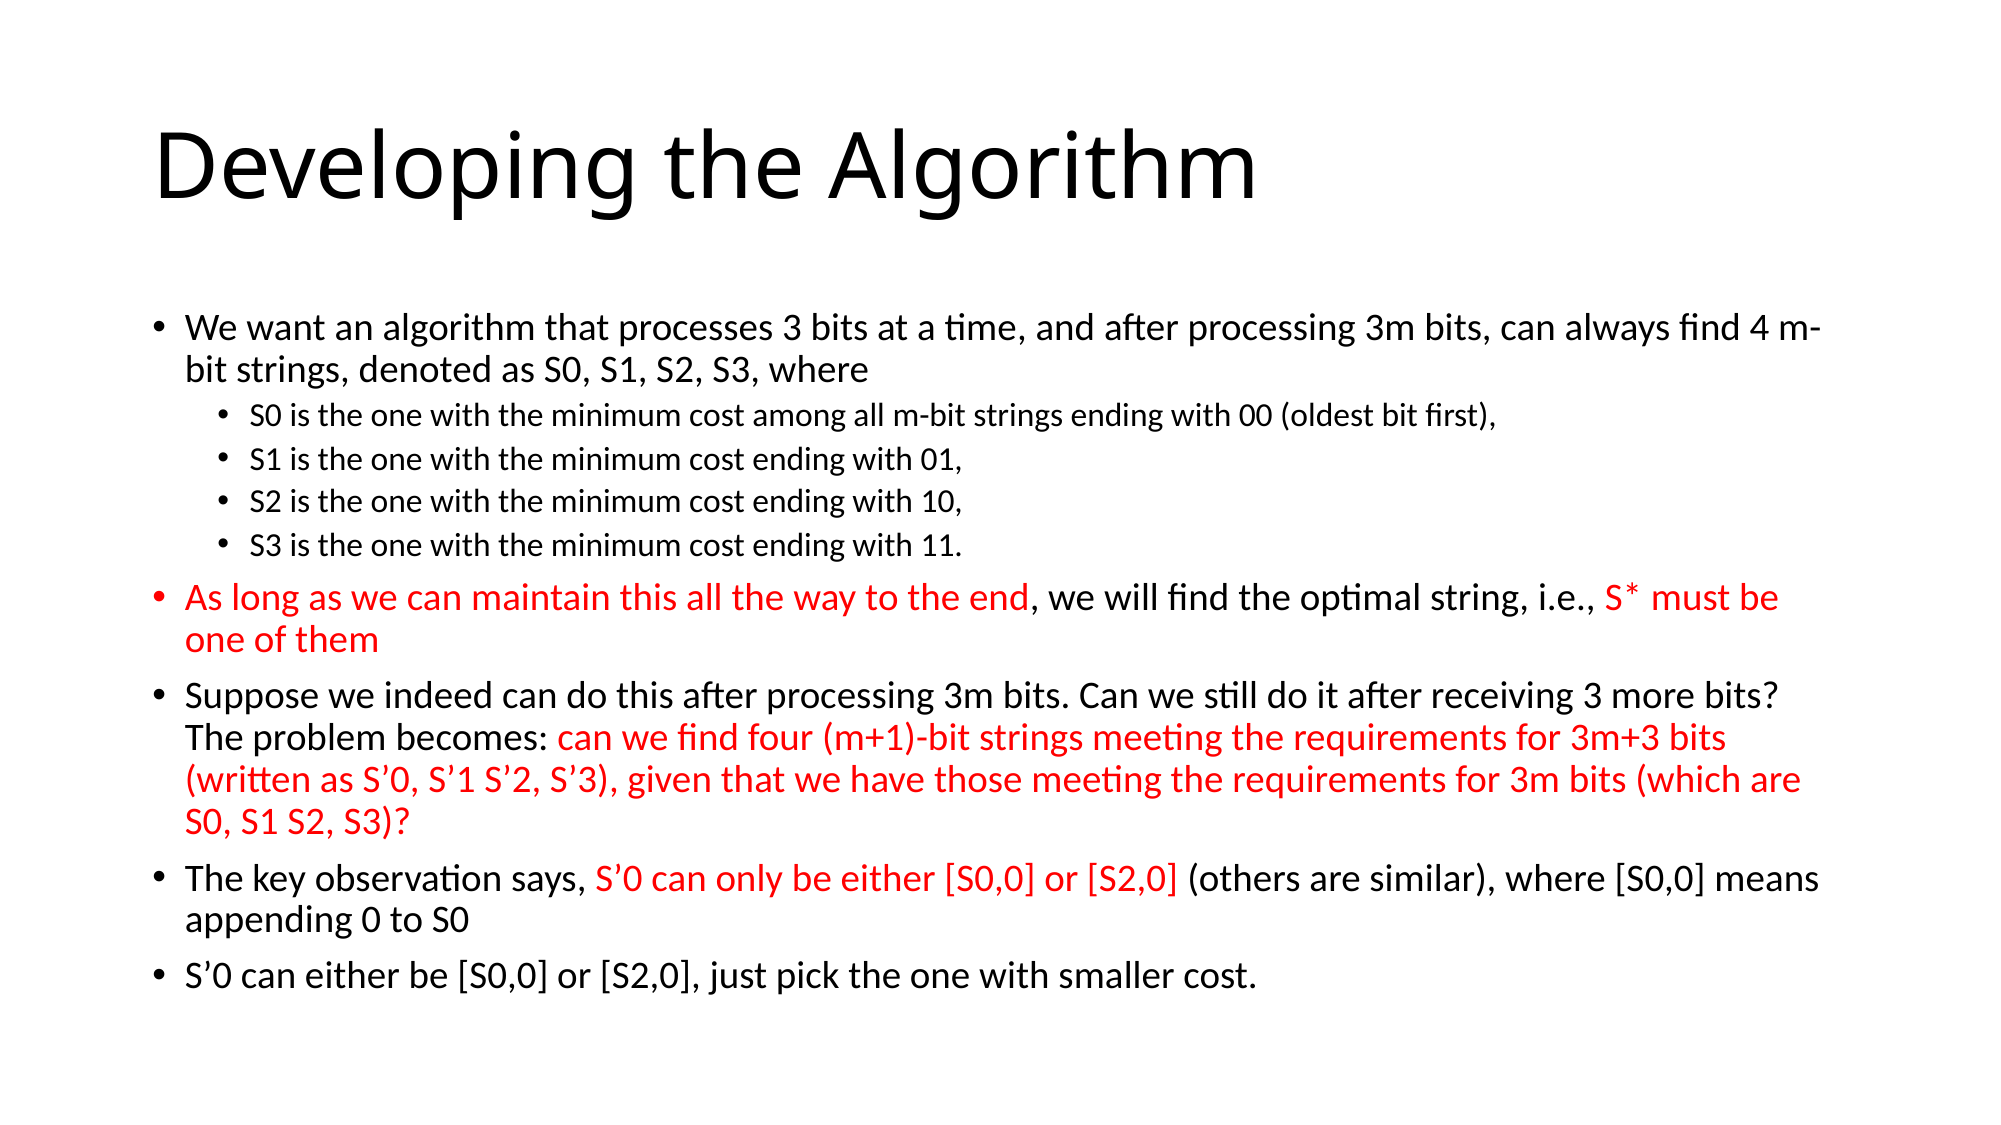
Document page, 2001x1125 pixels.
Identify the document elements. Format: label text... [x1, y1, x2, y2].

title Developing the Algorithm [137, 59, 1863, 278]
list We want an algorithm that processes 3 bits at a time, and after processing 3m bits, can always find 4 m-bit strings, denoted as S0, S1, S2, S3, where S0 is the one with the minimum cost among all m-bit strings ending with 00 (oldest bit first), S1 is the one with the minimum cost ending with 01, S2 is the one with the minimum cost ending with 10, S3 is the one with the minimum cost ending with 11. As long as we can maintain this all the way to the end, we will find the optimal string, i.e., S* must be one of them Suppose we indeed can do this after processing 3m bits. Can we still do it after receiving 3 more bits? The problem becomes: can we find four (m+1)-bit strings meeting the requirements for 3m+3 bits (written as S’0, S’1 S’2, S’3), given that we have those meeting the requirements for 3m bits (which are S0, S1 S2, S3)? The key observation says, S’0 can only be either [S0,0] or [S2,0] (others are similar), where [S0,0] means appending 0 to S0 S’0 can either be [S0,0] or [S2,0], just pick the one with smaller cost. [137, 299, 1863, 1014]
